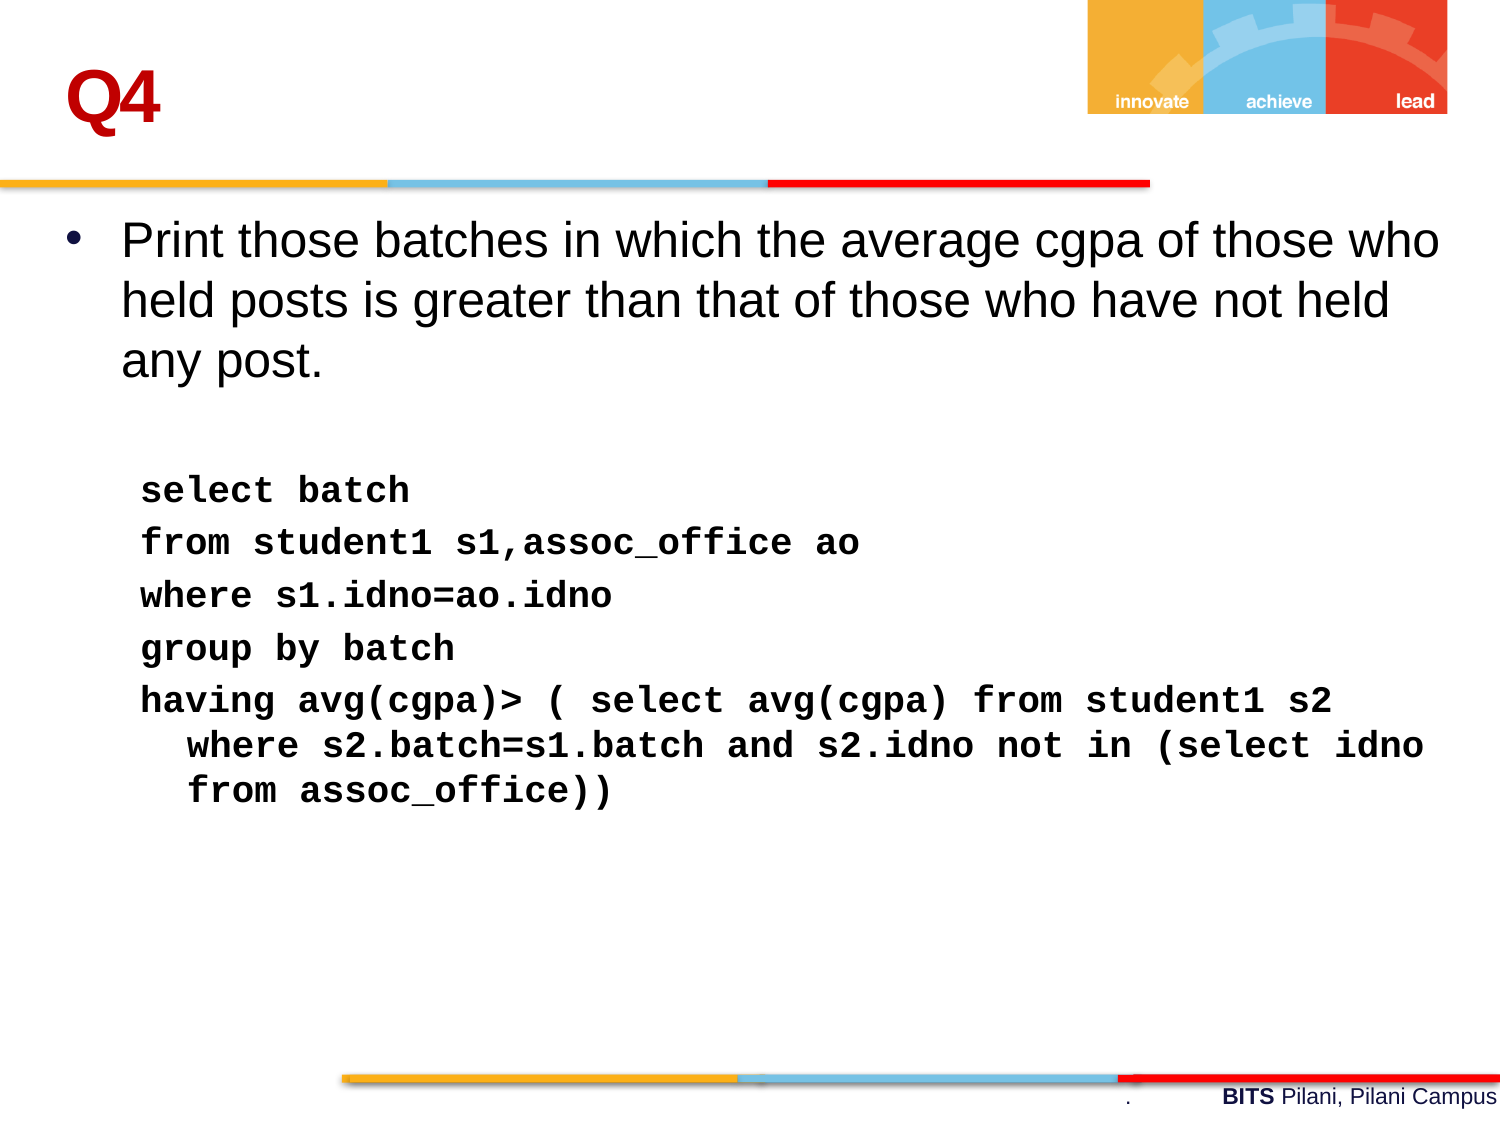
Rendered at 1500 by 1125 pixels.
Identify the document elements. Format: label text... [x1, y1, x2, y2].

list Q4 [49, 24, 1088, 176]
list Print those batches in which the average cgpa of those who held posts is greater than that of those who have not held any post. select batch from student1 s1,assoc_office ao where s1.idno=ao.idno group by batch having avg(cgpa)> ( select avg(cgpa) from student1 s2 where s2.batch=s1.batch and s2.idno not in (select idno from assoc_office)) [49, 199, 1463, 1038]
picture [1087, 0, 1448, 114]
